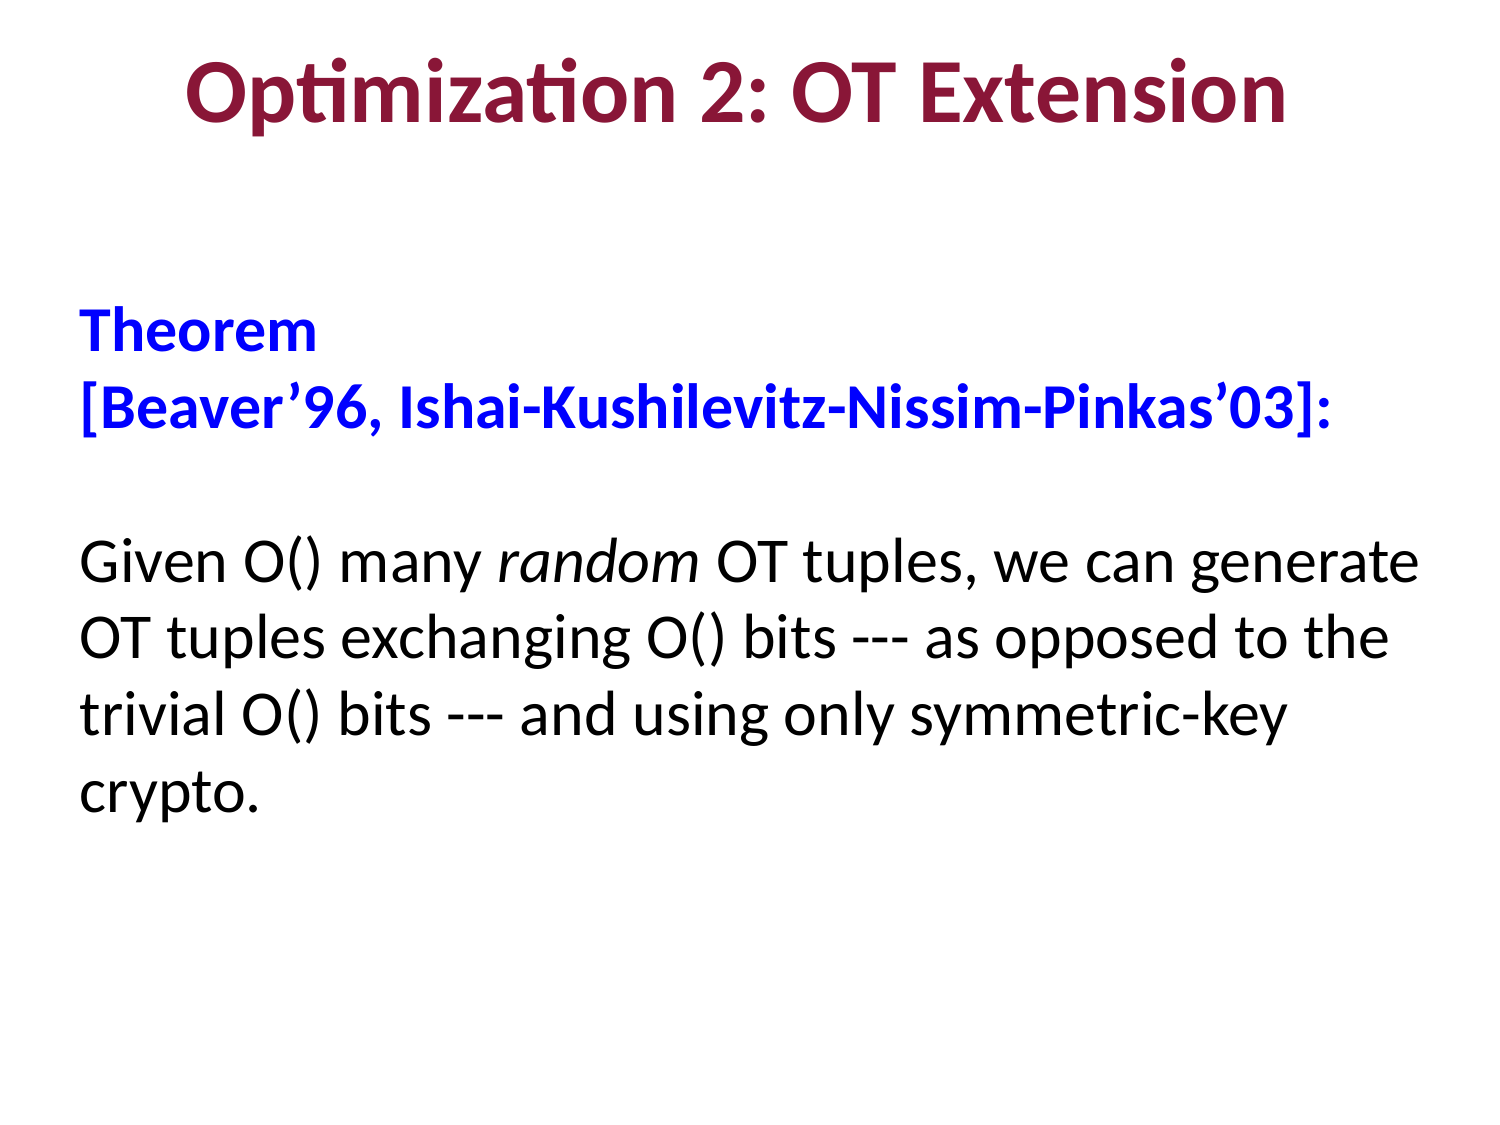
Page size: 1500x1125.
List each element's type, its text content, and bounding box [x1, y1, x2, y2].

text_box Optimization 2: OT Extension [0, 10, 1475, 161]
